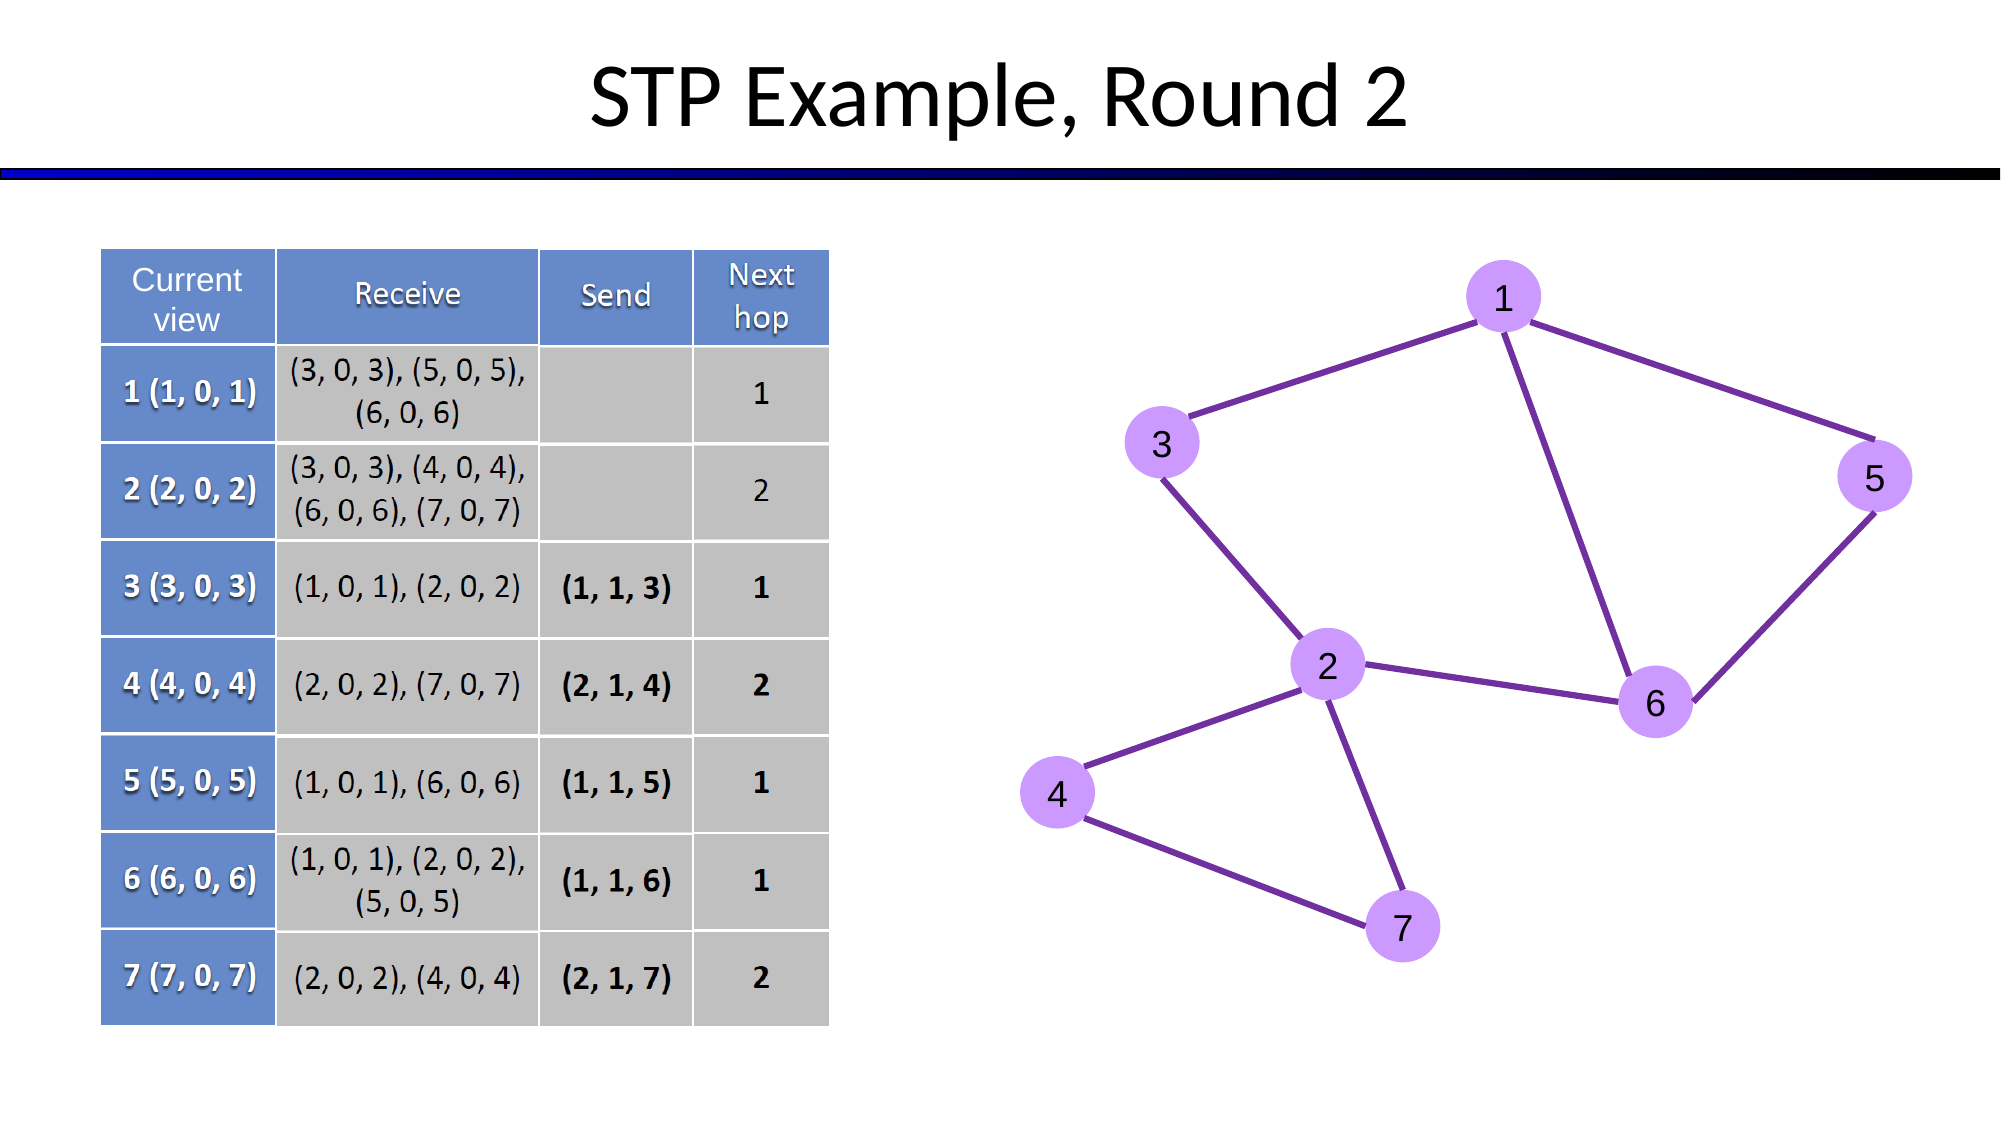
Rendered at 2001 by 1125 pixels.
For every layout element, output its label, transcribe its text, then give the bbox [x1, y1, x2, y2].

text_box 5 [1837, 440, 1913, 513]
picture [101, 249, 829, 1026]
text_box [1083, 689, 1302, 767]
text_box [1365, 663, 1619, 703]
text_box 6 [1619, 665, 1693, 739]
text_box 2 [1290, 627, 1366, 701]
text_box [1188, 321, 1478, 417]
text_box 4 [1020, 756, 1096, 829]
text_box 3 [1124, 406, 1200, 479]
text_box 7 [1366, 890, 1441, 963]
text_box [1503, 332, 1630, 677]
title STP Example, Round 2 [0, 0, 2000, 184]
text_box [1327, 700, 1404, 891]
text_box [1530, 321, 1876, 440]
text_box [1161, 478, 1302, 639]
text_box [1693, 512, 1876, 703]
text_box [1083, 817, 1366, 927]
text_box 1 [1466, 259, 1542, 333]
